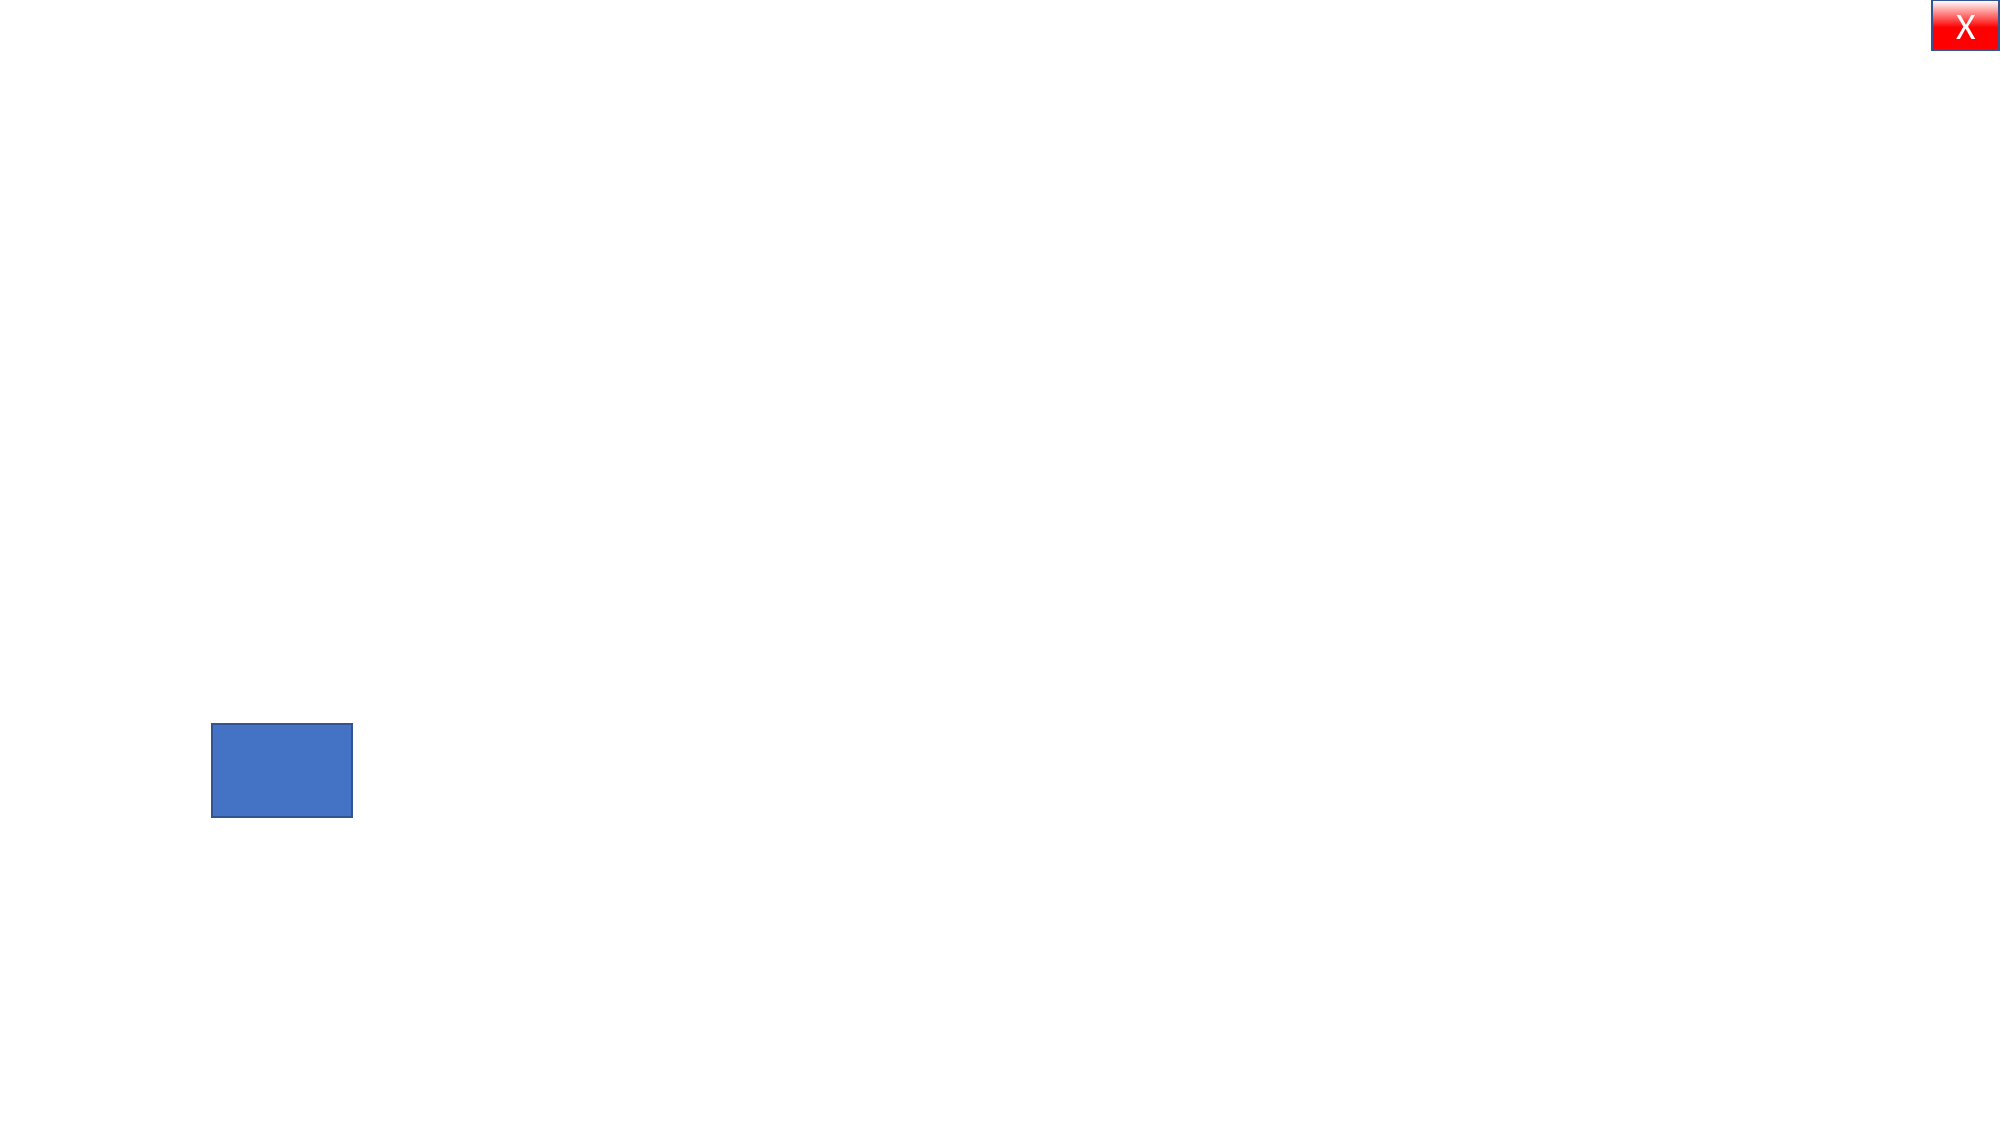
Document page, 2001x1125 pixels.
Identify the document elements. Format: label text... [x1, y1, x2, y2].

text_box [211, 723, 353, 818]
text_box X [1931, 0, 2000, 51]
